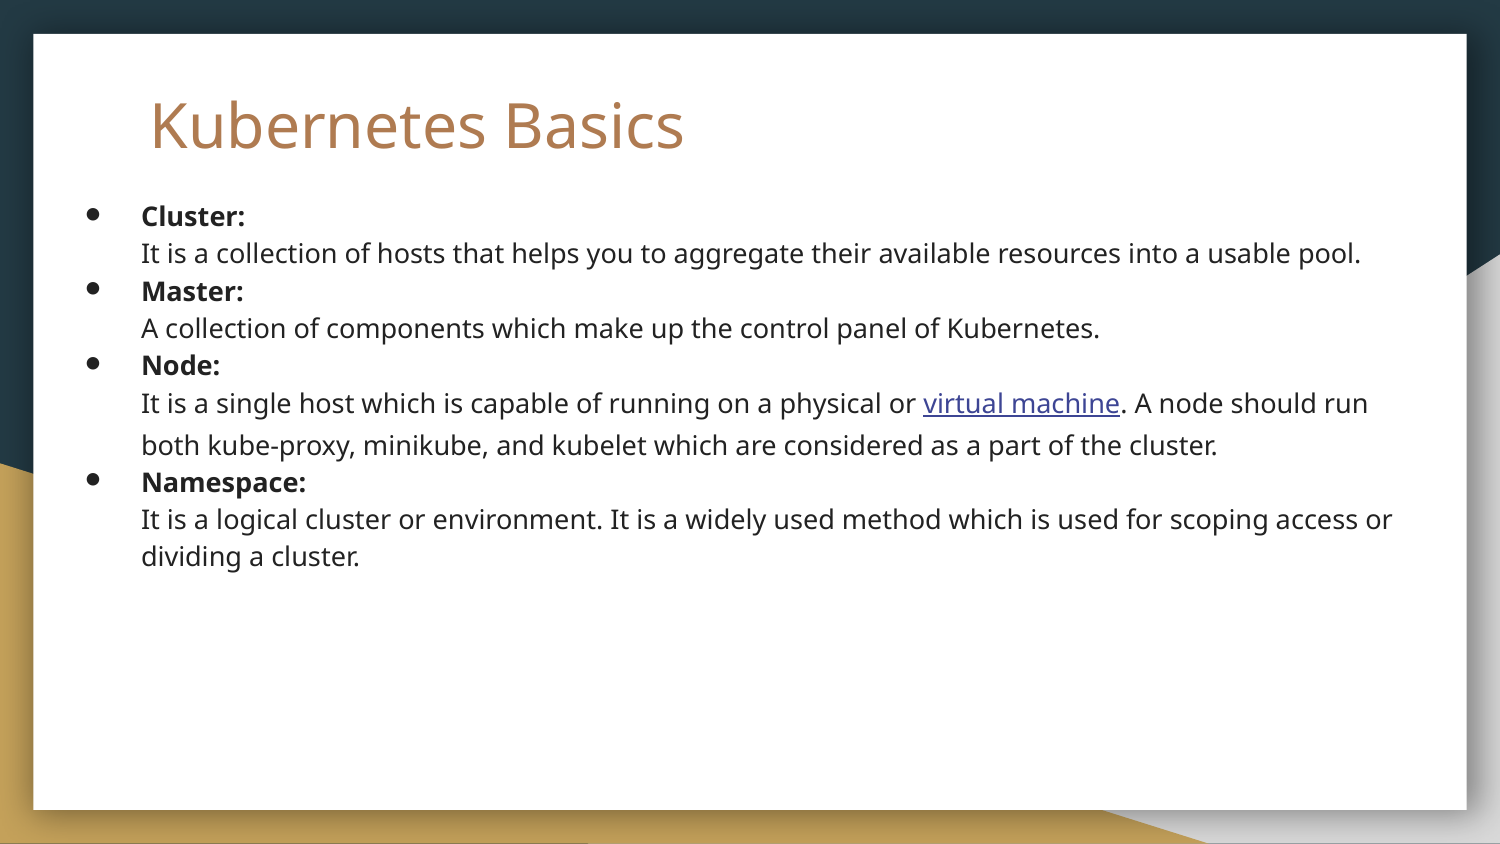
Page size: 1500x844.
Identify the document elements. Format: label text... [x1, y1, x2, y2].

title Kubernetes Basics [134, 70, 1366, 179]
list Cluster: It is a collection of hosts that helps you to aggregate their available resources into a usable pool. Master: A collection of components which make up the control panel of Kubernetes. Node: It is a single host which is capable of running on a physical or virtual machine. A node should run both kube-proxy, minikube, and kubelet which are considered as a part of the cluster. Namespace: It is a logical cluster or environment. It is a widely used method which is used for scoping access or dividing a cluster. [51, 179, 1449, 722]
